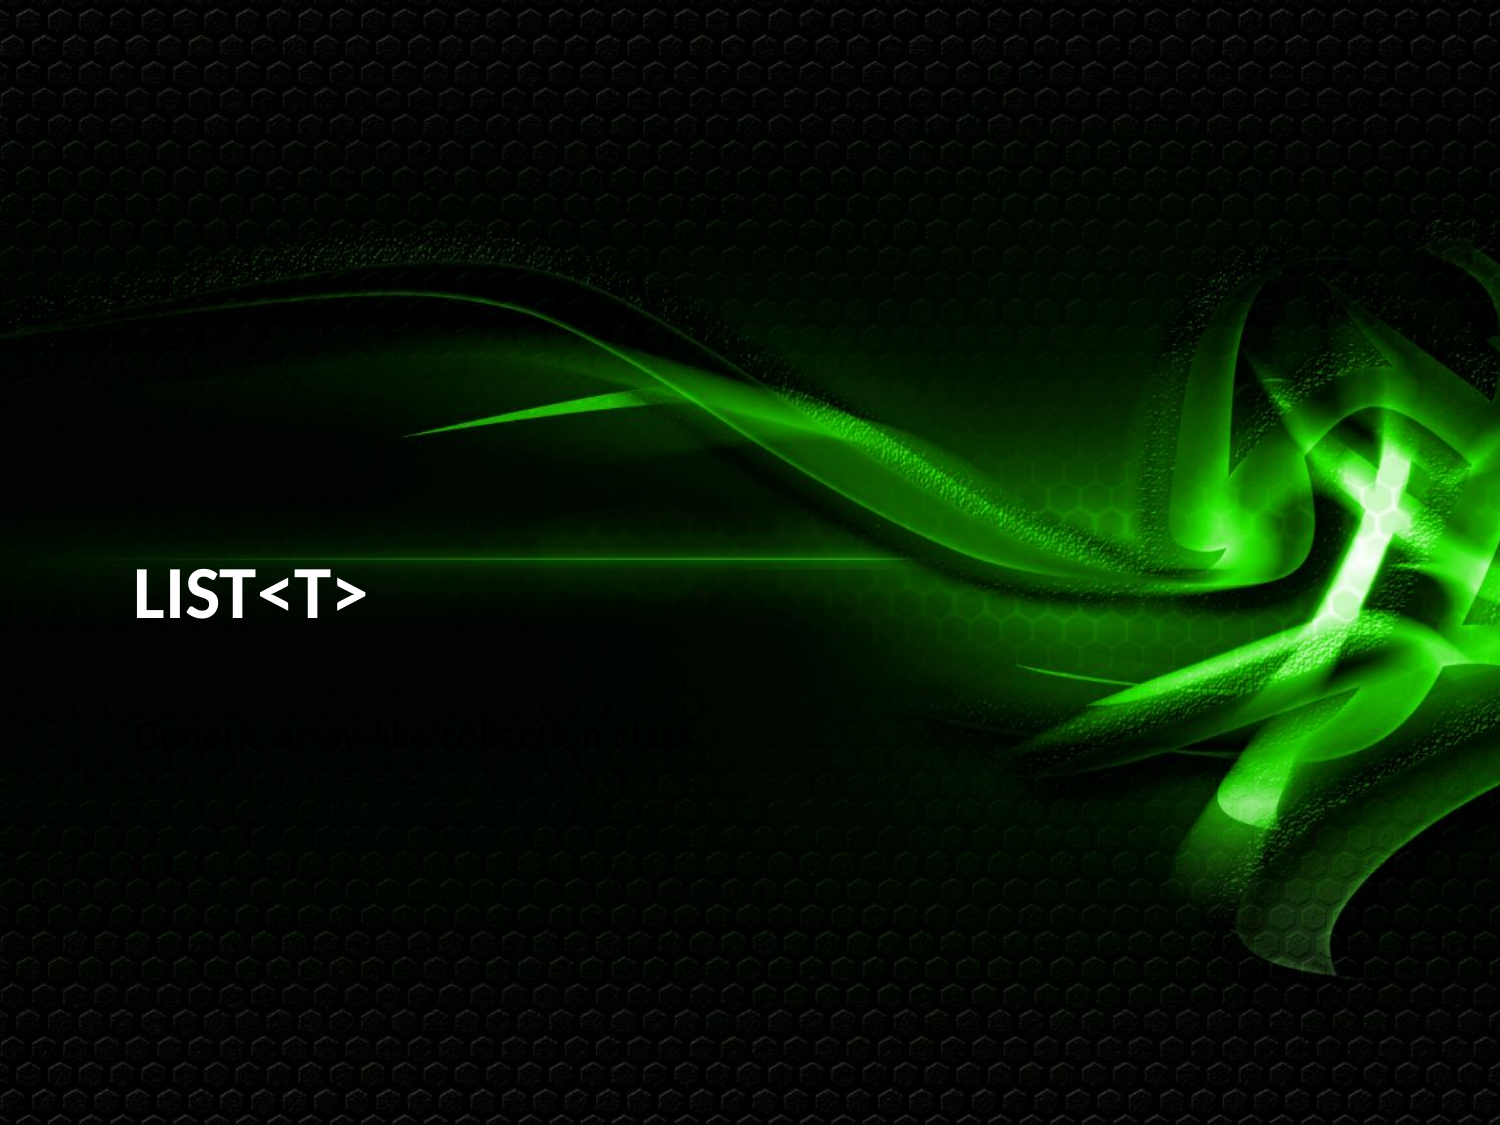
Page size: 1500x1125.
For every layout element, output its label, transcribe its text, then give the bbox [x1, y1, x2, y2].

list Generic array-like collection class [118, 700, 1394, 947]
picture [0, 0, 1500, 1125]
title List<T> [118, 476, 1394, 700]
